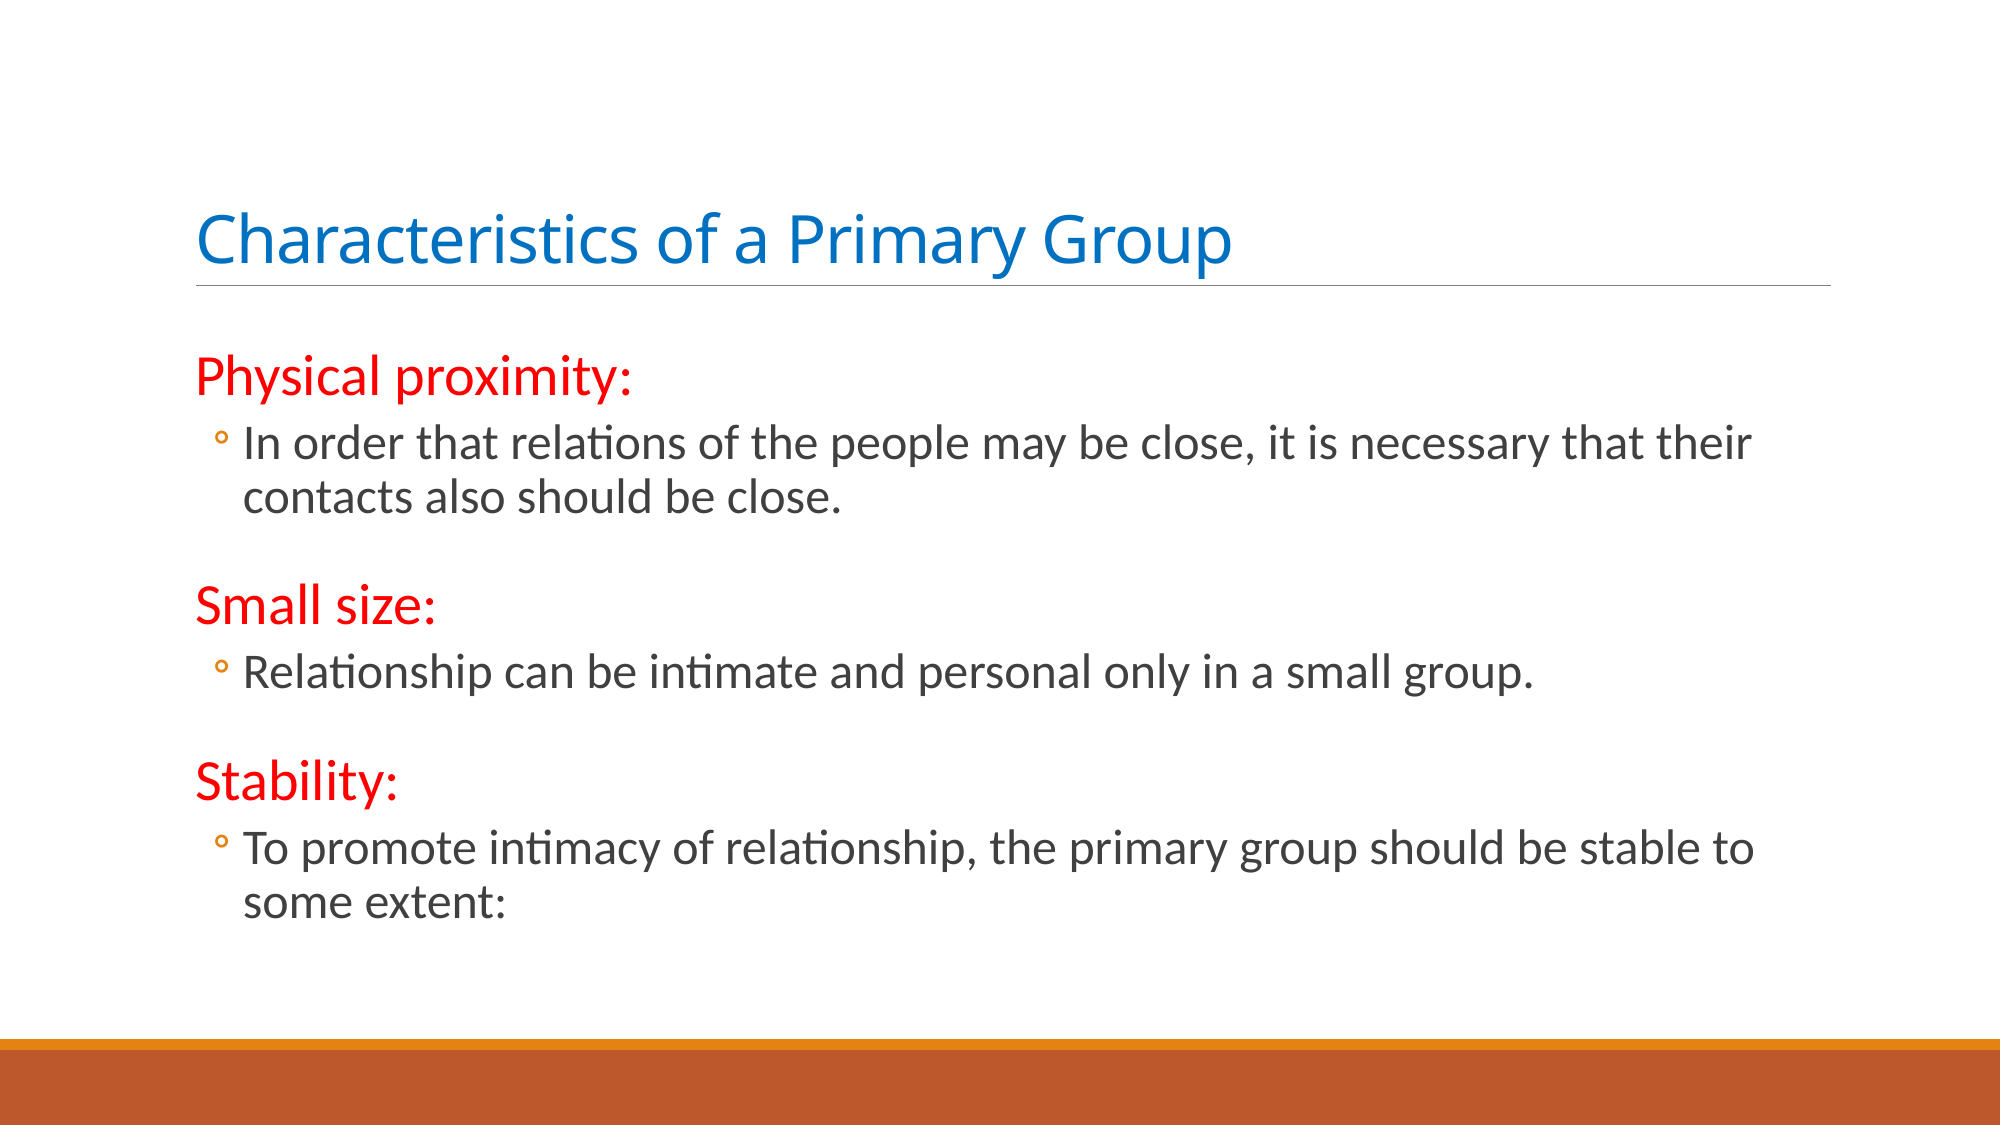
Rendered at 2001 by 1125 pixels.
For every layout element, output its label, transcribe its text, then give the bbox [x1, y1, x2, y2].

list Physical proximity: In order that relations of the people may be close, it is necessary that their contacts also should be close. Small size: Relationship can be intimate and personal only in a small group. Stability: To promote intimacy of relationship, the primary group should be stable to some extent: [180, 338, 1872, 993]
title Characteristics of a Primary Group [180, 47, 1830, 285]
